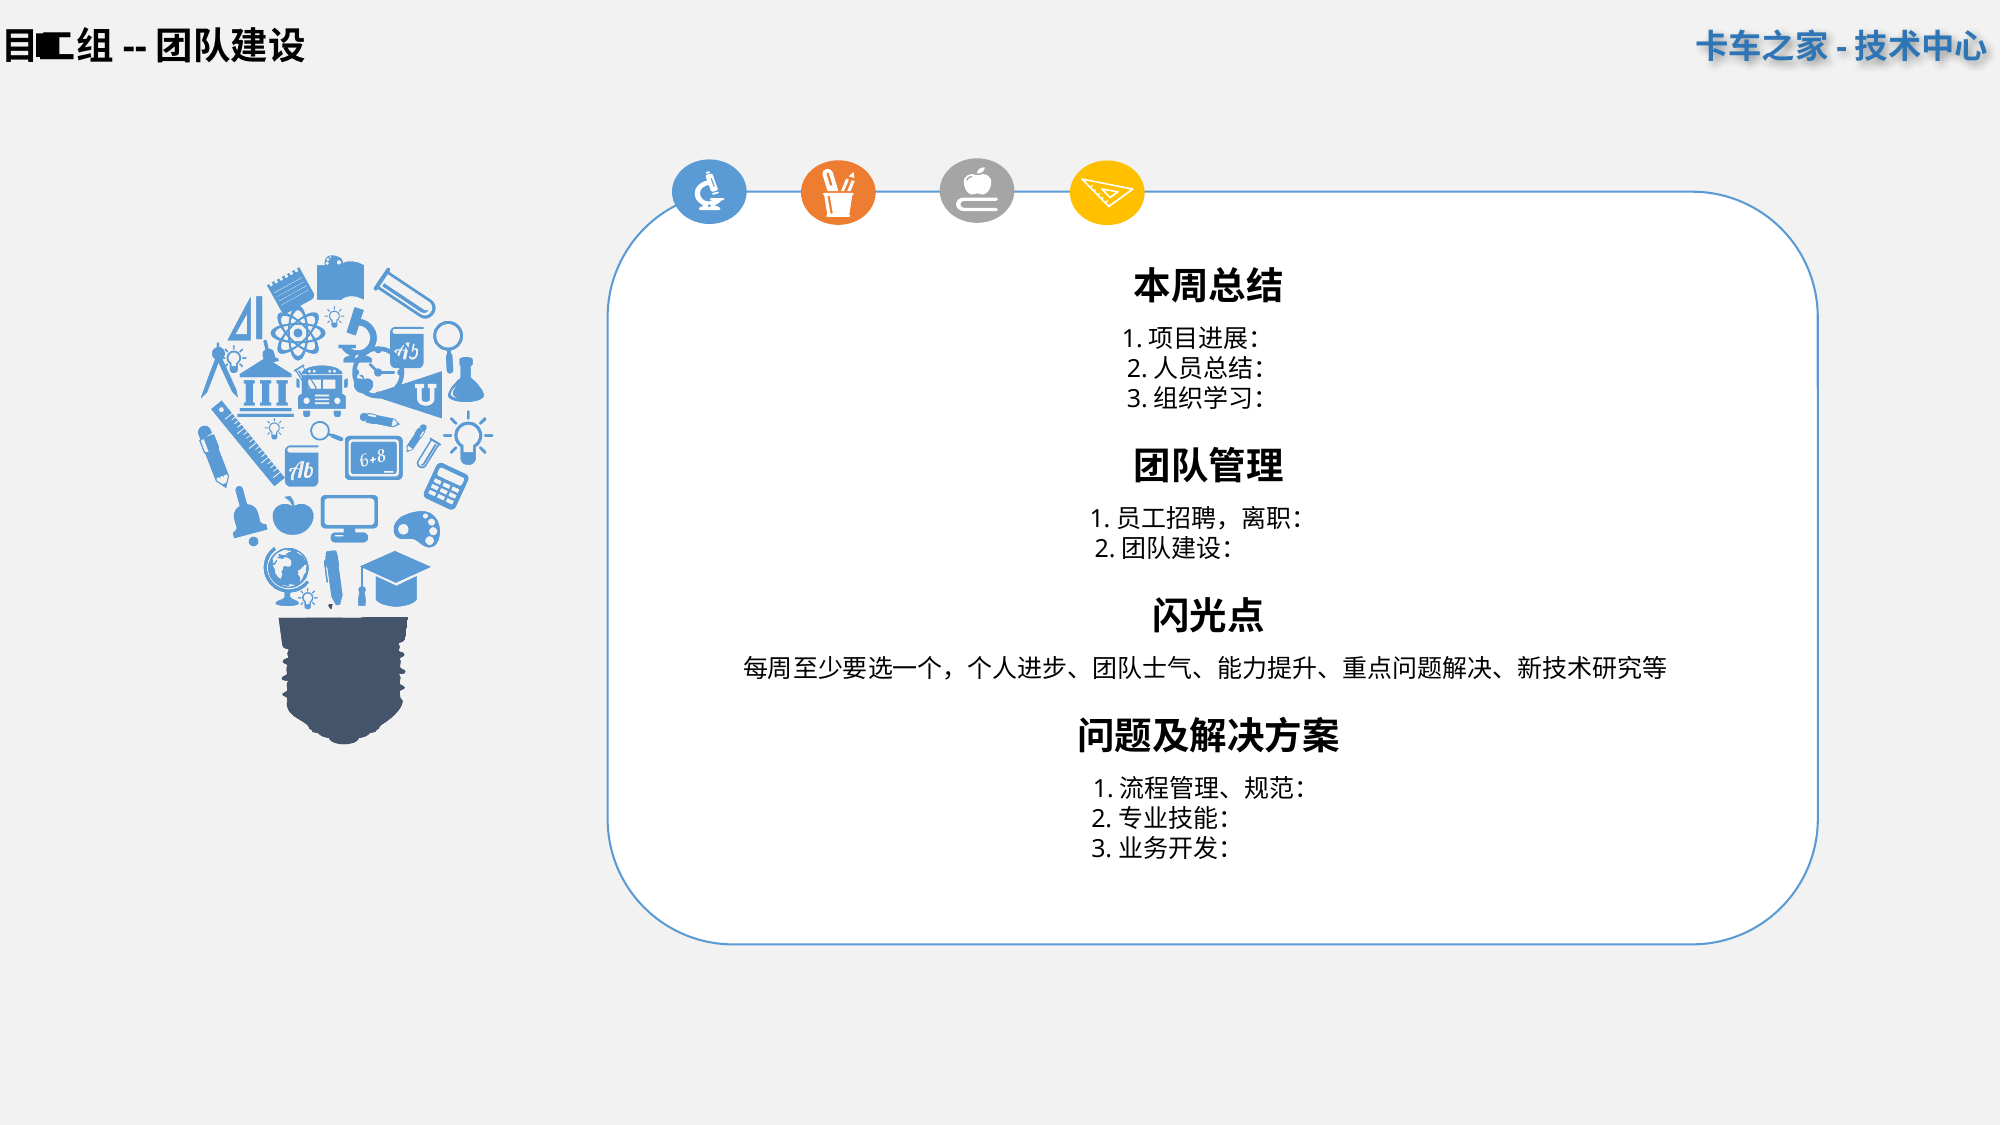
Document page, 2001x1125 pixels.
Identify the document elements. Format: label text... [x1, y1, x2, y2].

text_box 本周总结 [1101, 254, 1299, 314]
text_box 1.流程管理、规范： 2.专业技能： 3.业务开发： [1065, 765, 1335, 870]
text_box 团队管理 [1101, 434, 1299, 494]
text_box 1.项目进展： 2.人员总结： 3.组织学习： [1100, 314, 1300, 420]
text_box 项目二组--团队建设 [0, 14, 321, 75]
text_box 每周至少要选一个，个人进步、团队士气、能力提升、重点问题解决、新技术研究等 [716, 645, 1684, 690]
text_box 问题及解决方案 [1045, 704, 1355, 765]
text_box 1.员工招聘，离职： 2.团队建设： [1068, 494, 1332, 570]
text_box 闪光点 [1120, 584, 1280, 645]
